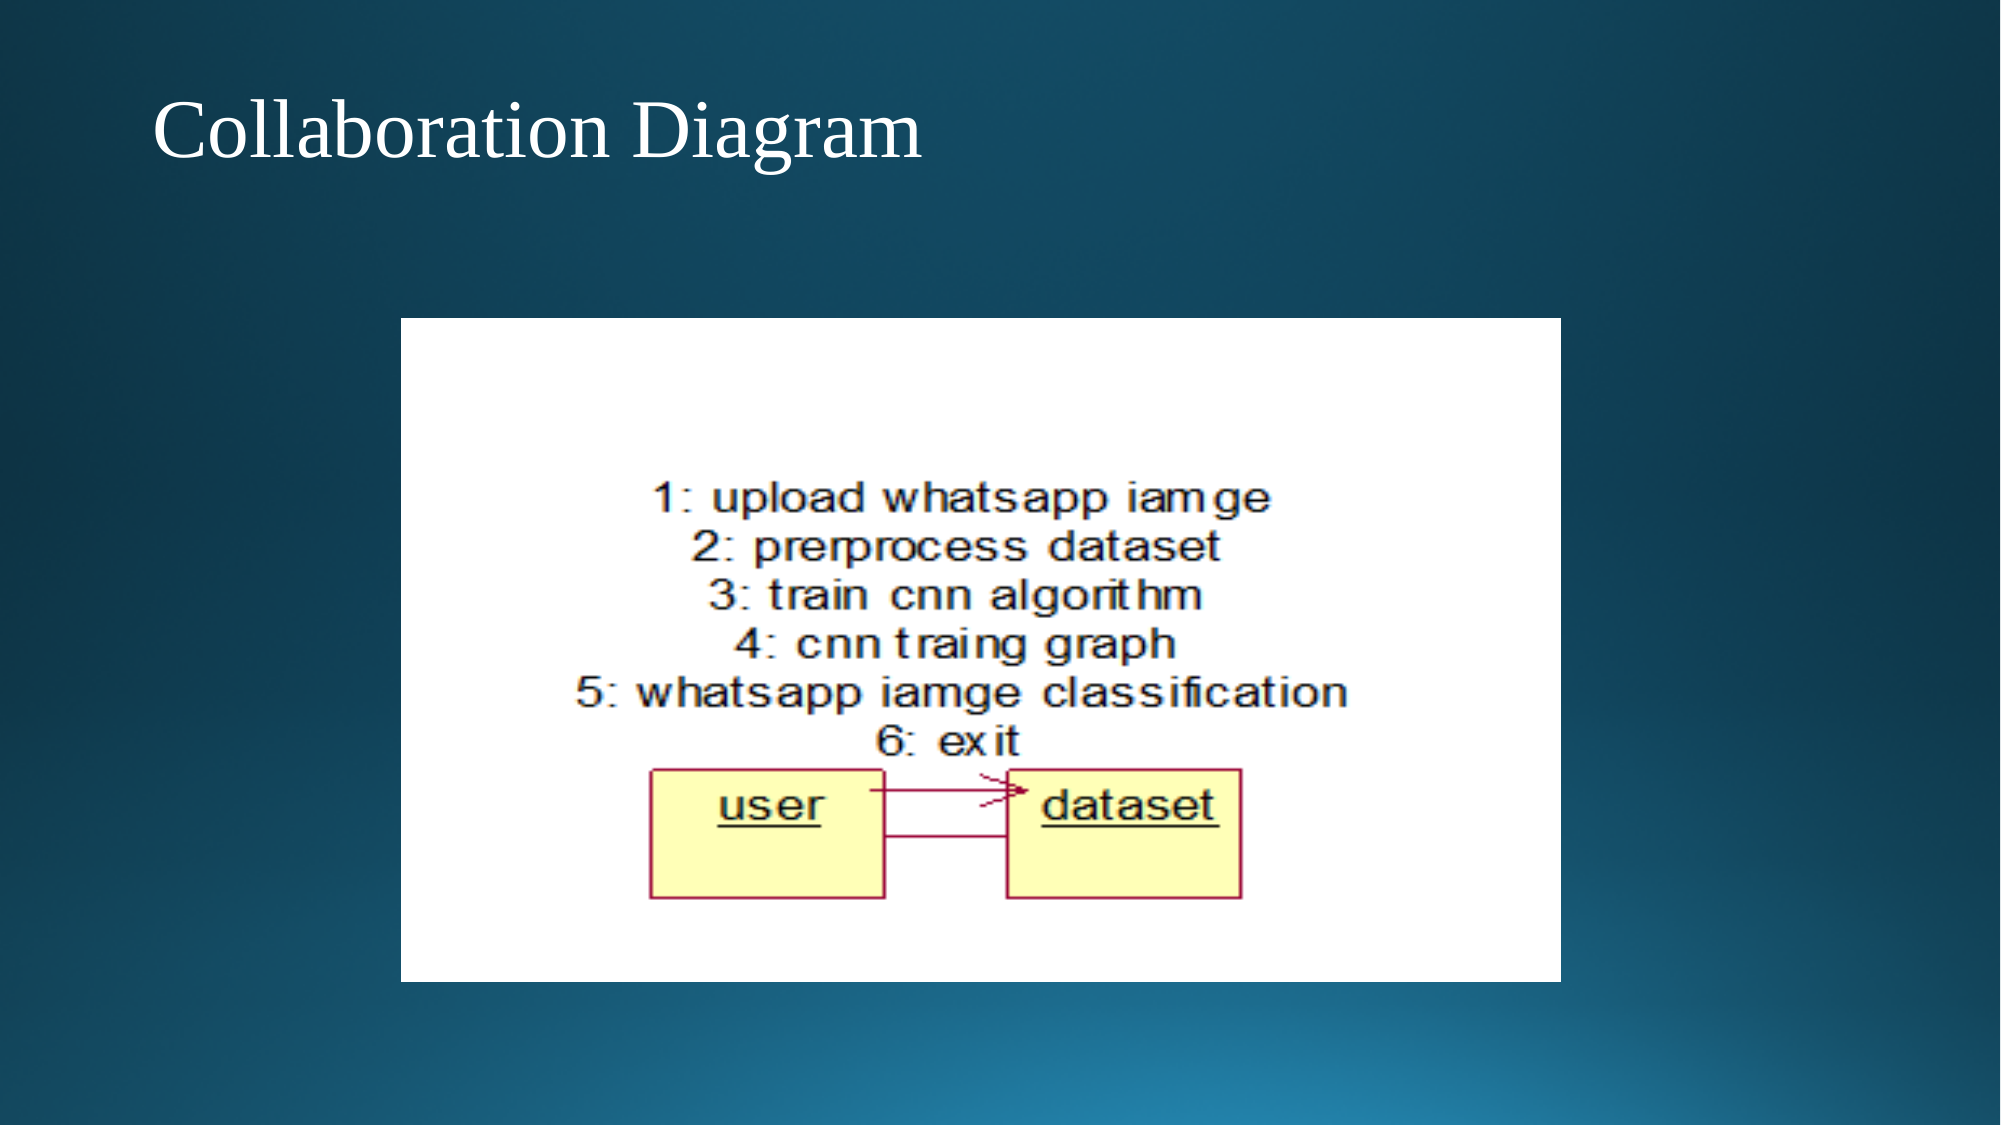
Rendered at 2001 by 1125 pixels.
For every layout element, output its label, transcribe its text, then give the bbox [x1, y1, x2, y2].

picture [0, 0, 2001, 1125]
title Collaboration Diagram [137, 59, 1863, 202]
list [401, 318, 1561, 982]
